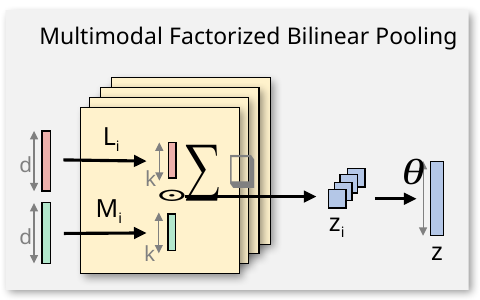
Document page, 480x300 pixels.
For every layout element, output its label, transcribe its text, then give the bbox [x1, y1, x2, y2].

text_box [339, 173, 358, 194]
text_box [89, 96, 250, 110]
text_box [334, 181, 353, 198]
text_box [168, 142, 177, 179]
text_box z [416, 228, 458, 274]
text_box Li [88, 113, 135, 159]
text_box [167, 213, 177, 251]
text_box [5, 9, 470, 291]
text_box Multimodal Factorized Bilinear Pooling [24, 14, 474, 57]
text_box Mi [80, 185, 137, 232]
text_box [41, 130, 52, 192]
text_box [429, 161, 444, 228]
text_box [80, 106, 241, 275]
text_box d [9, 144, 33, 185]
text_box zi [314, 198, 360, 248]
text_box k [135, 158, 160, 199]
text_box [347, 168, 366, 188]
text_box [110, 77, 271, 195]
text_box k [133, 233, 159, 274]
text_box [41, 202, 52, 264]
text_box [327, 189, 347, 198]
text_box d [9, 216, 33, 257]
text_box [99, 86, 260, 195]
